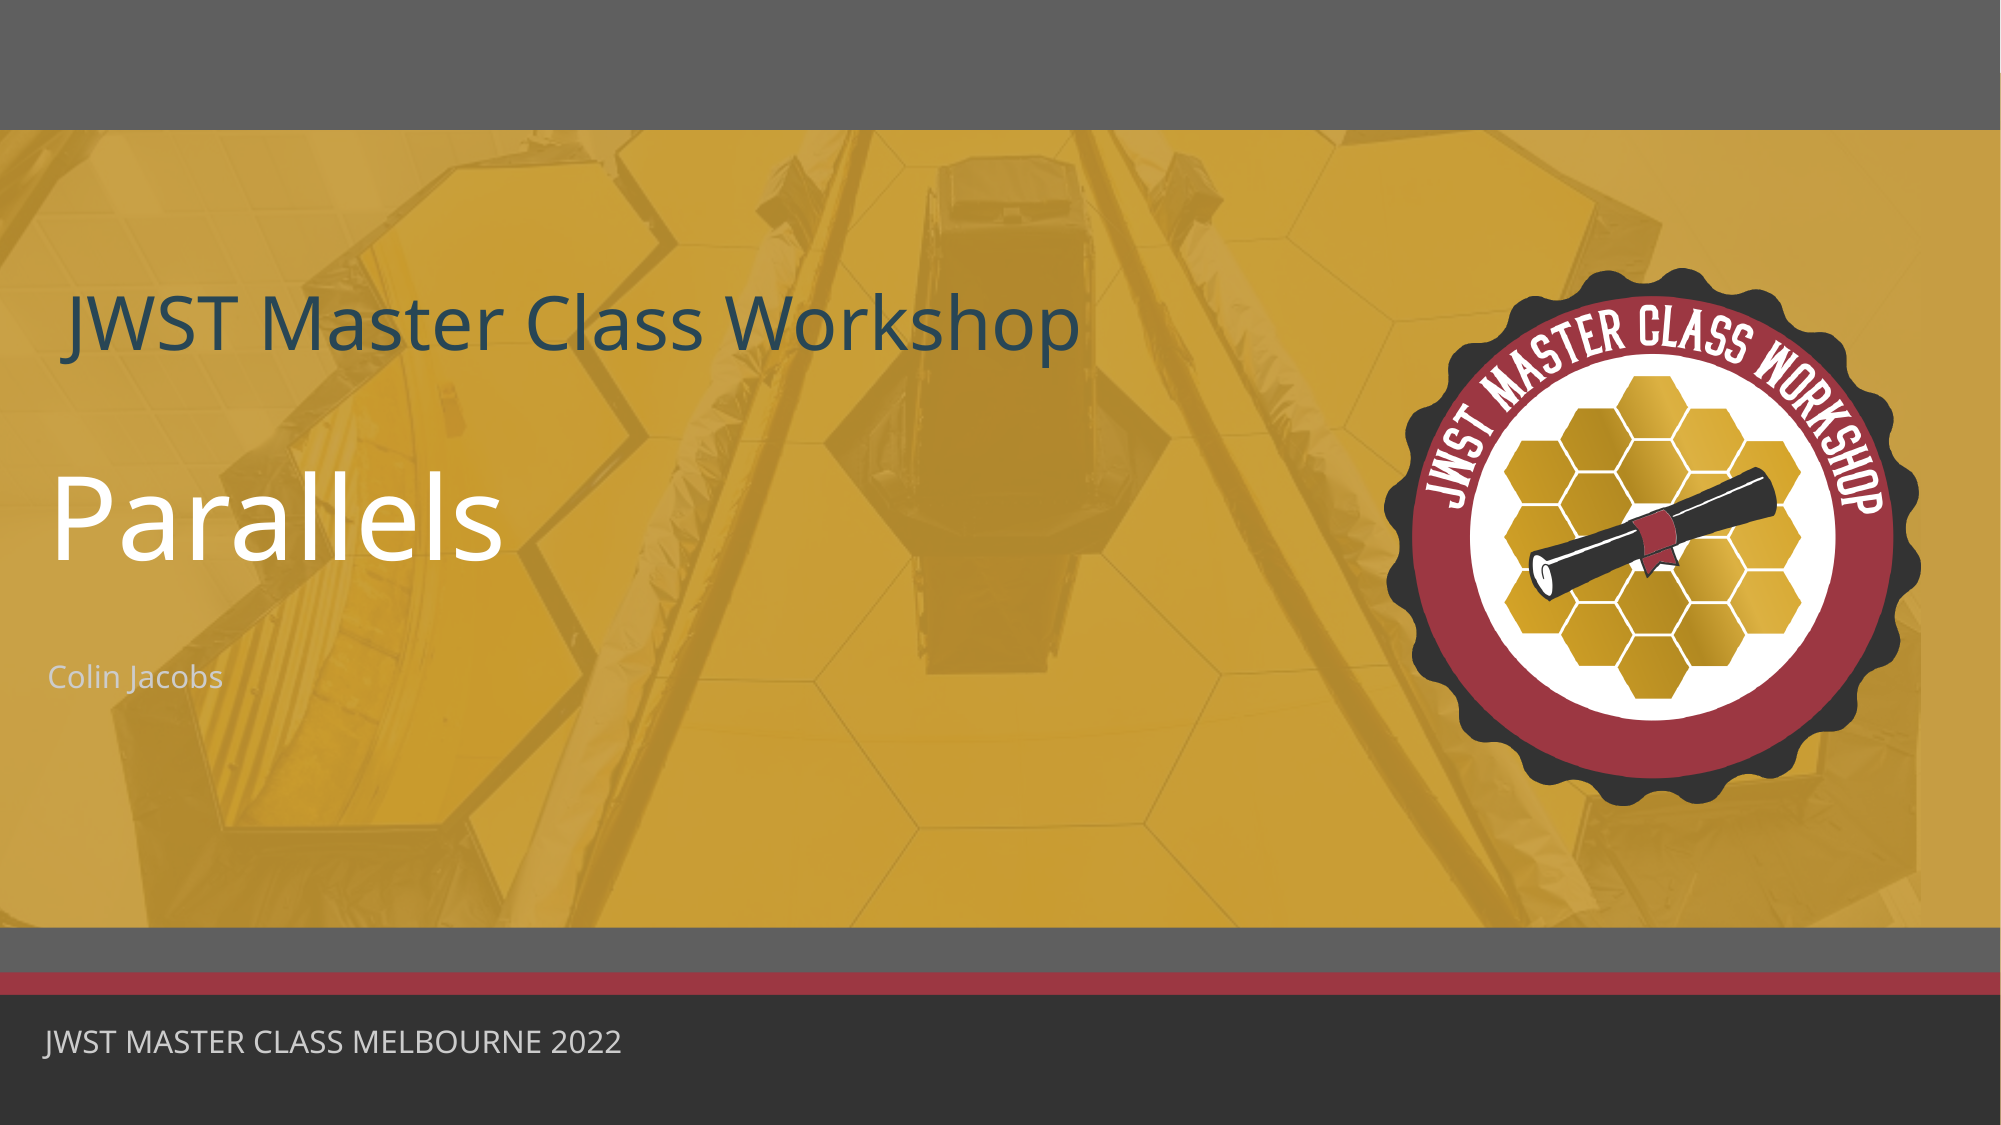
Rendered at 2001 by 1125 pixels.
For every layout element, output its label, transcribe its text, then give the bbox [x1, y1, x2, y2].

title Parallels [42, 403, 1325, 626]
picture [1384, 268, 1921, 806]
list JWST MASTER CLASS MELBOURNE 2022 [39, 1017, 669, 1103]
list Colin Jacobs [42, 652, 1737, 884]
